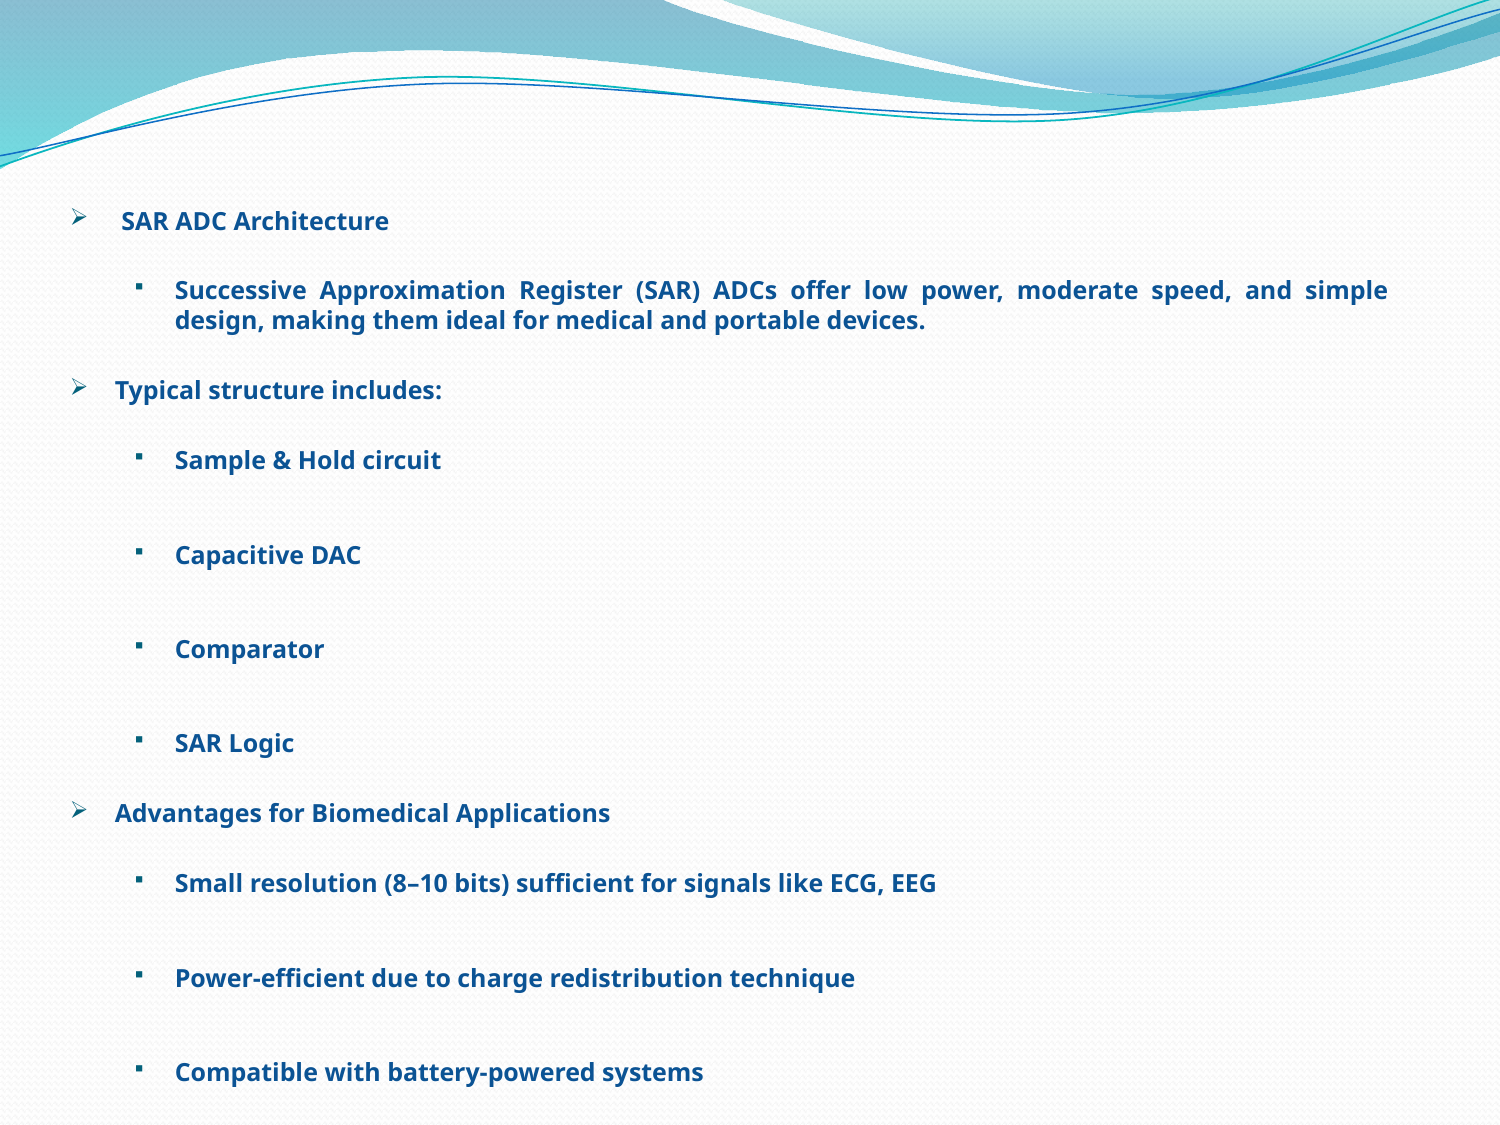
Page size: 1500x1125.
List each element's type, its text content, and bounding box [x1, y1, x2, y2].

list SAR ADC Architecture Successive Approximation Register (SAR) ADCs offer low power, moderate speed, and simple design, making them ideal for medical and portable devices. Typical structure includes: Sample & Hold circuit Capacitive DAC Comparator SAR Logic Advantages for Biomedical Applications Small resolution (8–10 bits) sufficient for signals like ECG, EEG Power-efficient due to charge redistribution technique Compatible with battery-powered systems [55, 197, 1406, 918]
